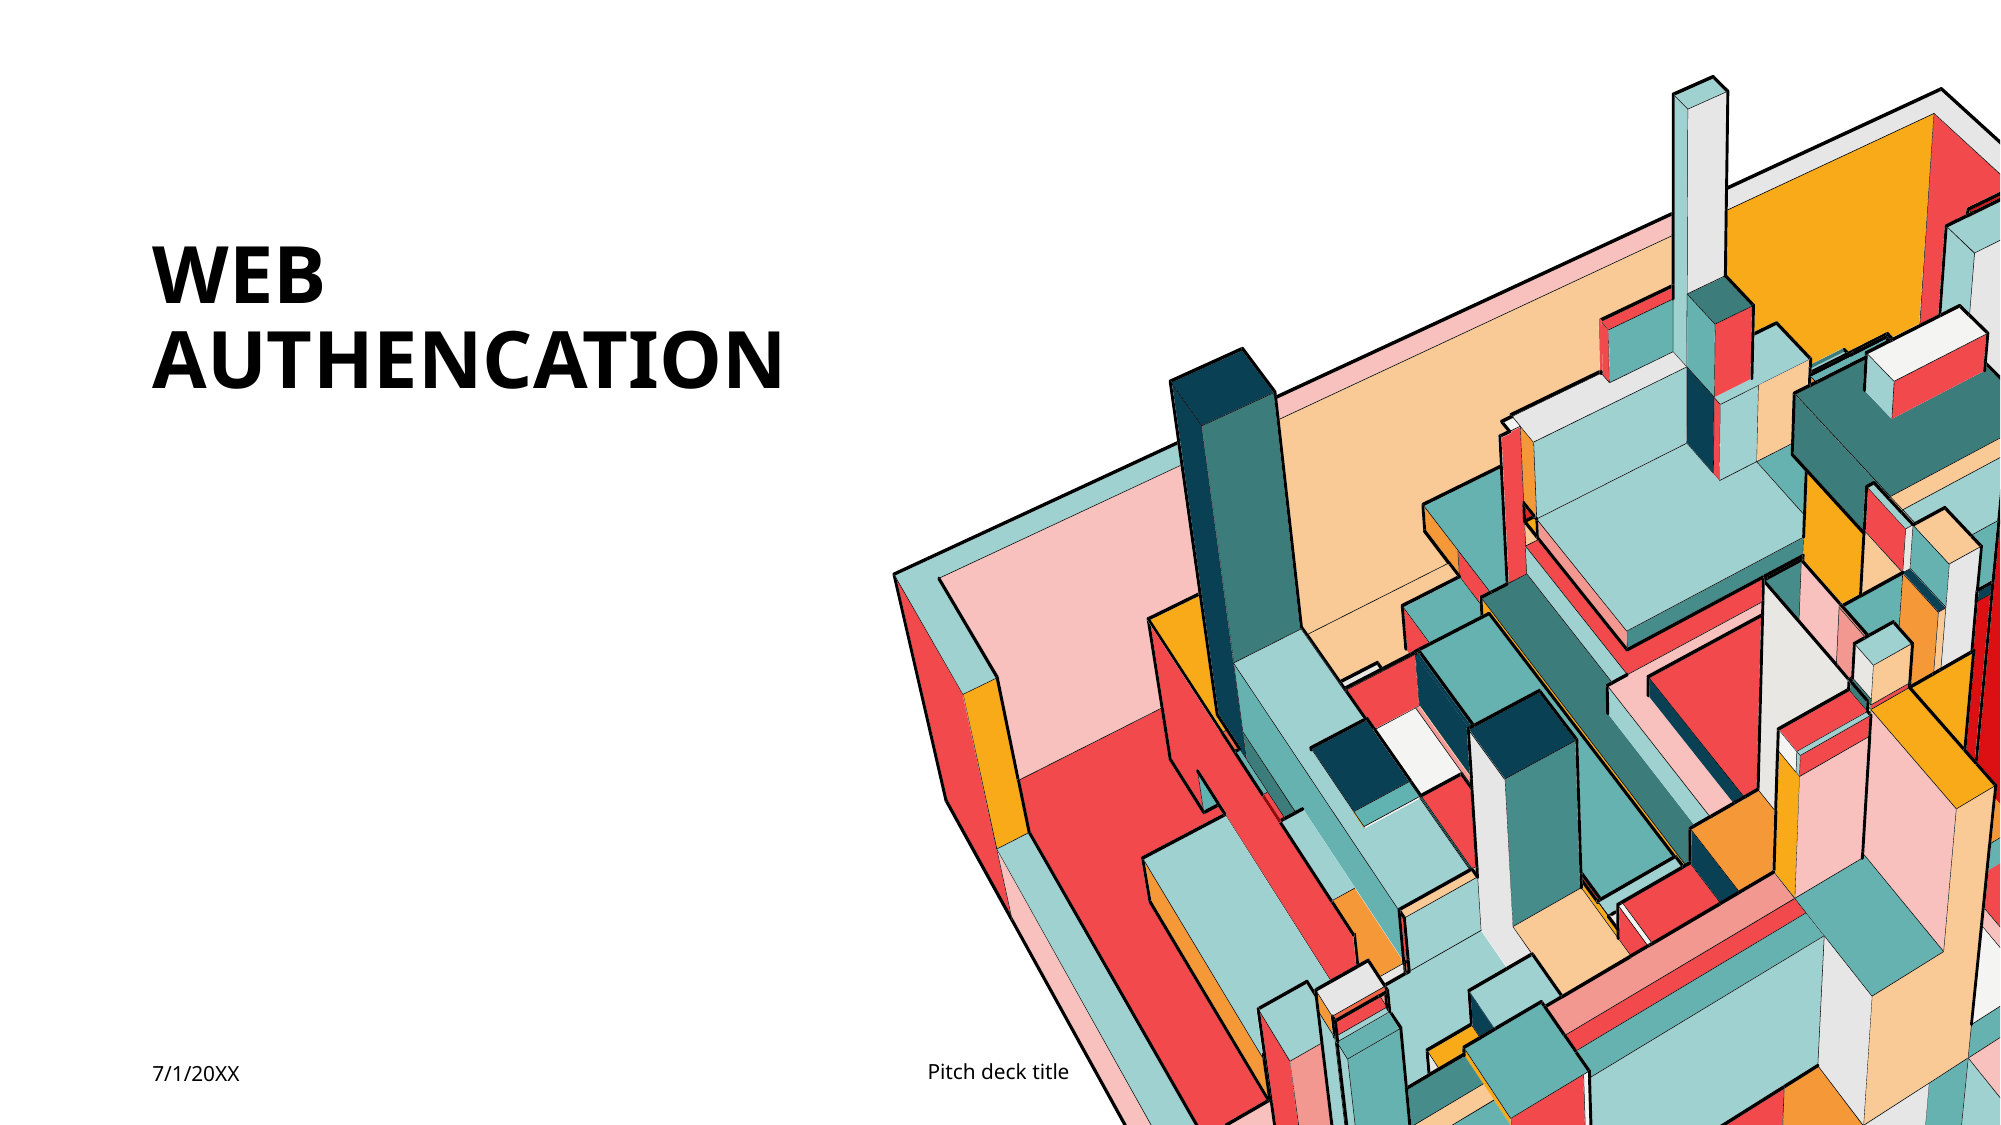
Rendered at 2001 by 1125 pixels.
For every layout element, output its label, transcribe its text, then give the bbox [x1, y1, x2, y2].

title WEB AUTHENCATION [137, 211, 813, 429]
footer Pitch deck title [634, 1042, 1085, 1103]
slide_number 3 [1412, 1042, 1863, 1103]
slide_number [137, 1042, 363, 1103]
